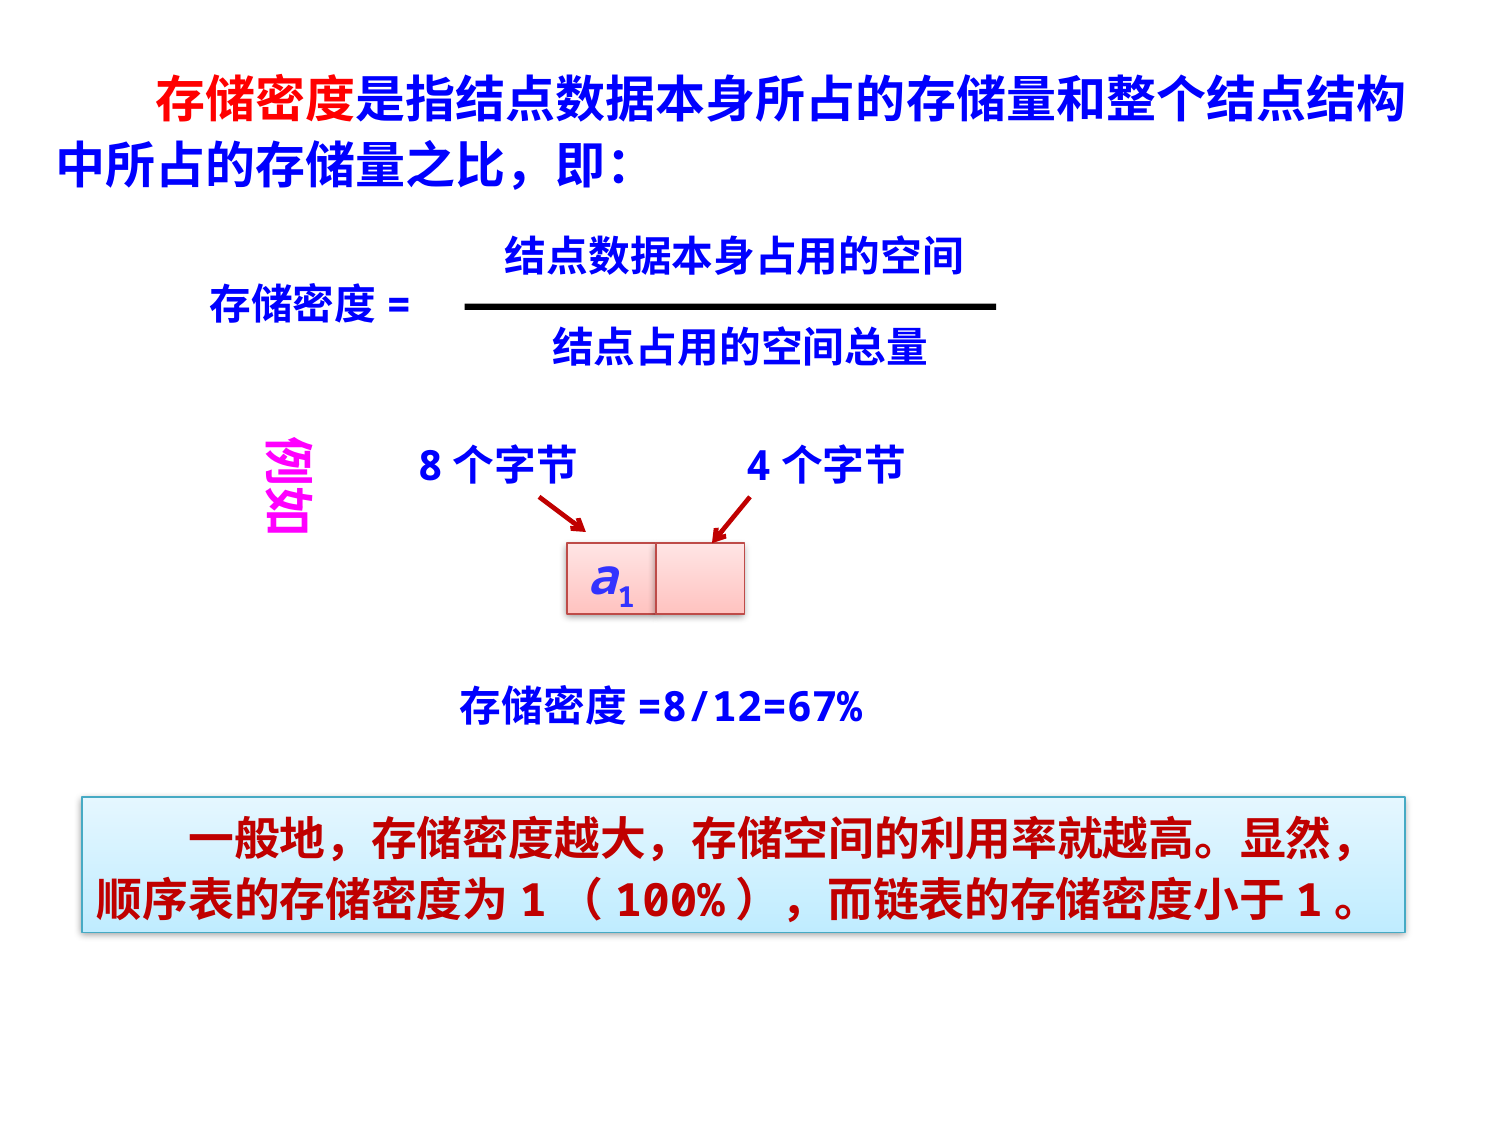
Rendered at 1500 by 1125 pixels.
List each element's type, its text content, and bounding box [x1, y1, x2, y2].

text_box 结点占用的空间总量 [537, 312, 1069, 378]
text_box 存储密度= [194, 270, 514, 335]
text_box 一般地，存储密度越大，存储空间的利用率就越高。显然，顺序表的存储密度为1（100%），而链表的存储密度小于1。 [81, 796, 1406, 933]
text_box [236, 409, 938, 739]
text_box 结点数据本身占用的空间 [490, 222, 1117, 288]
text_box 存储密度是指结点数据本身所占的存储量和整个结点结构中所占的存储量之比，即： [41, 54, 1436, 202]
